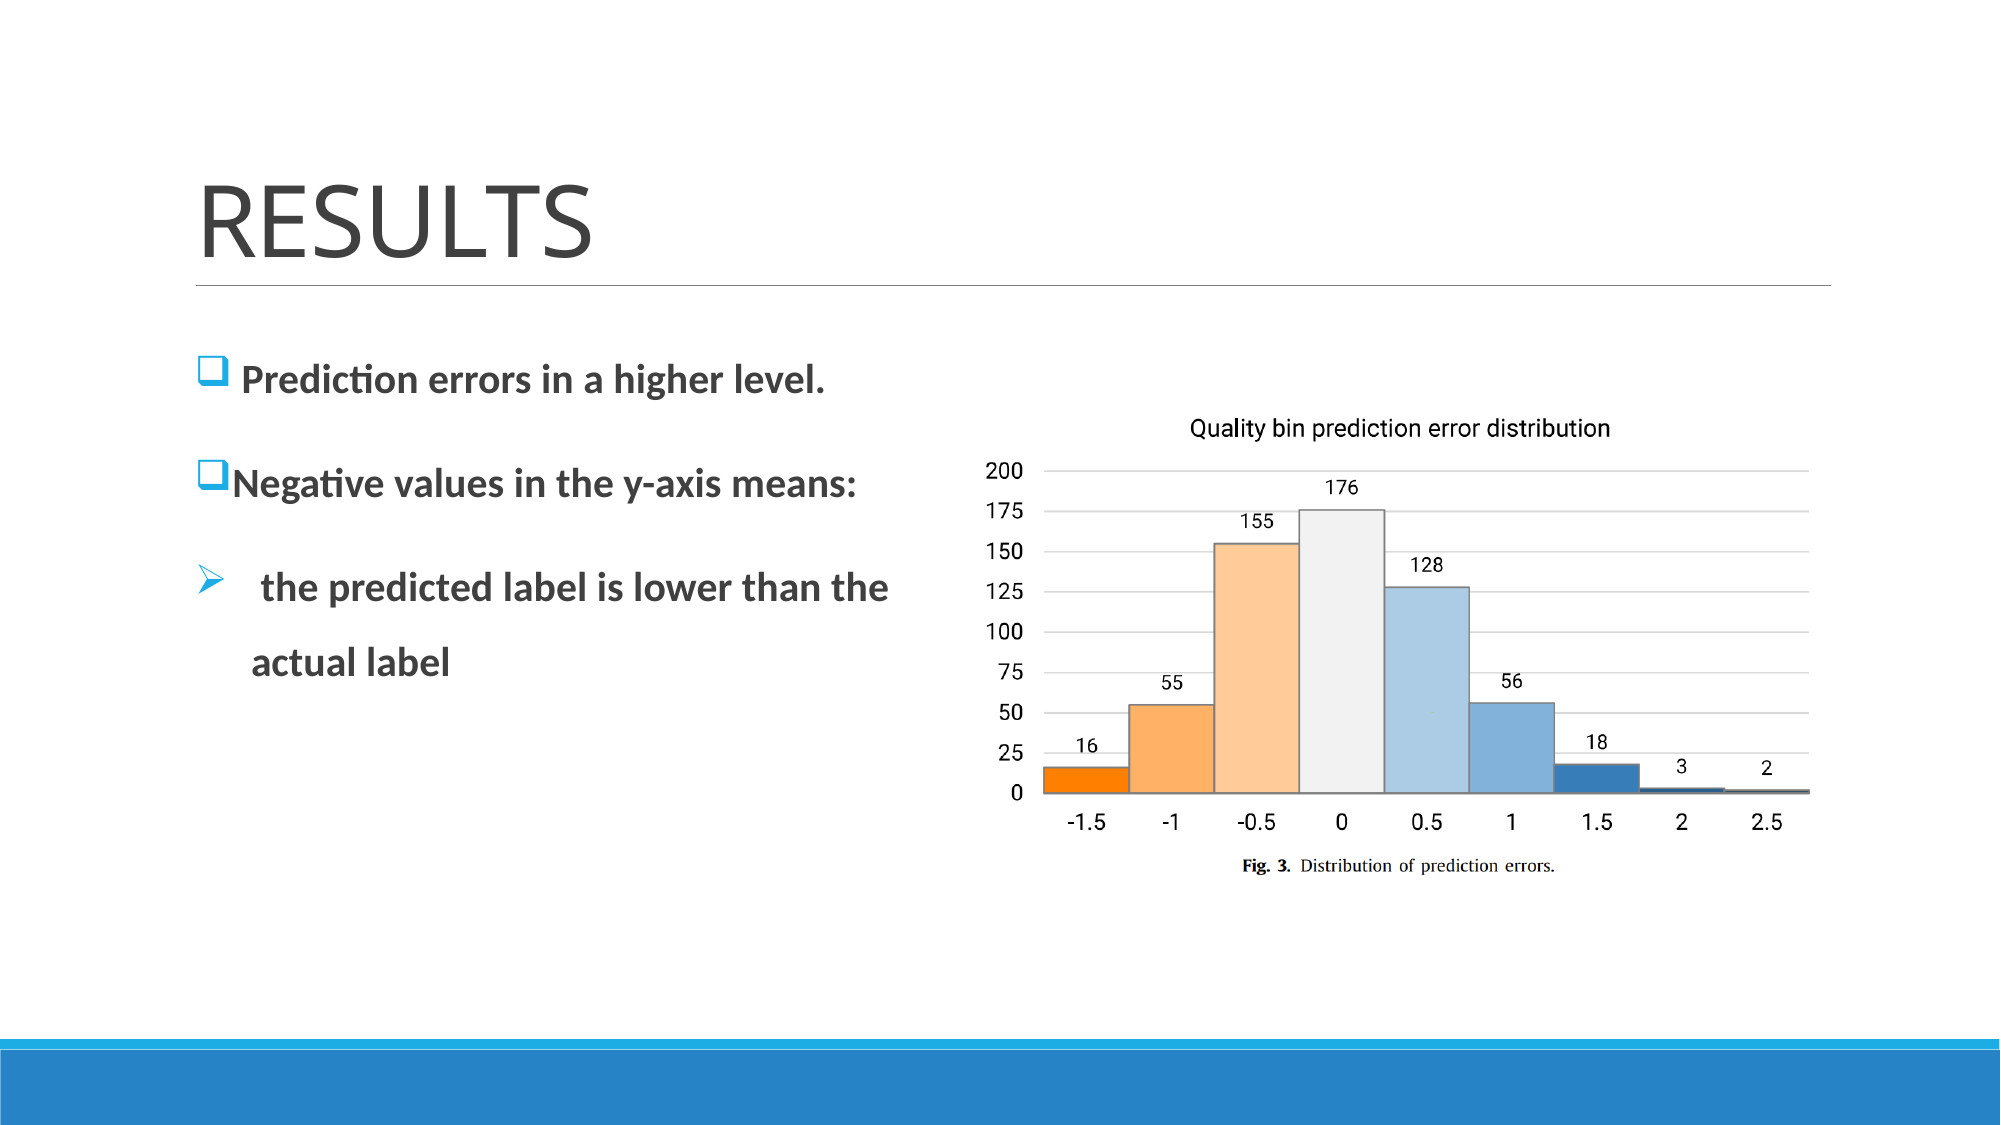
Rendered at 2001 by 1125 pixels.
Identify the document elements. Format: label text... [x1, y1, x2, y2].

text_box Prediction errors in a higher level. Negative values in the y-axis means: the predicted label is lower than the actual label [180, 319, 963, 693]
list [948, 399, 1831, 893]
title RESULTS [180, 47, 1830, 285]
